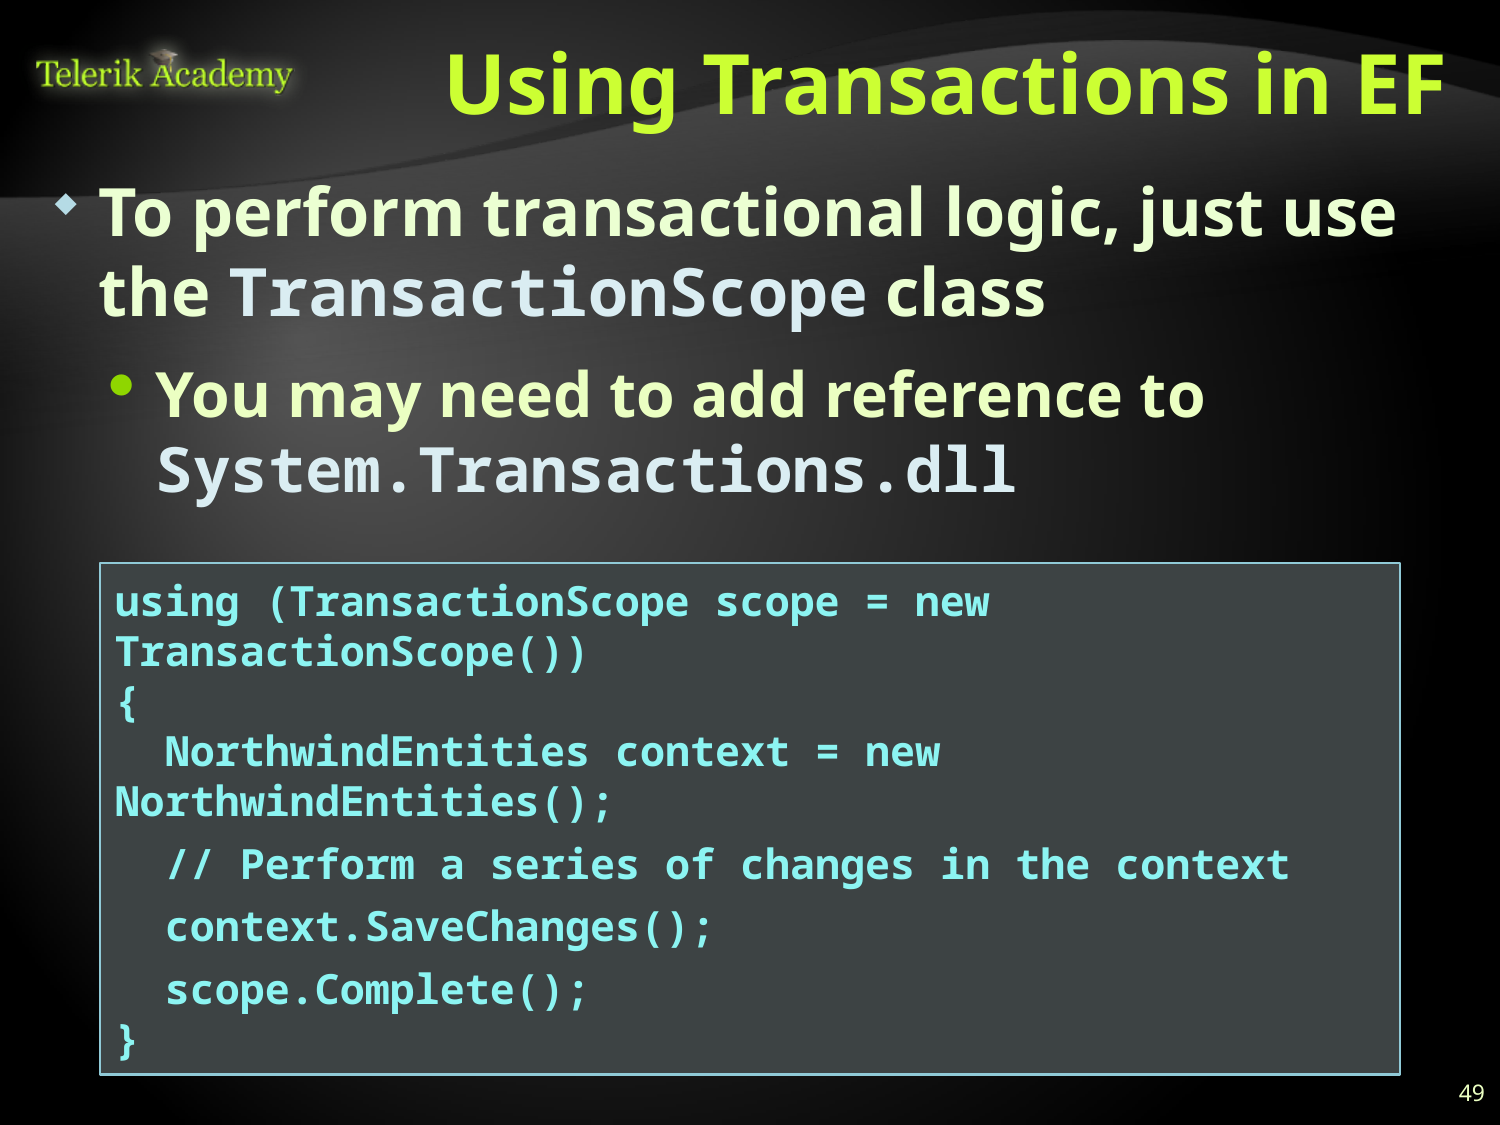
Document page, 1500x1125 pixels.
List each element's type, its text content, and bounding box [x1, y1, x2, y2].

picture [0, 0, 1500, 1125]
list To perform transactional logic, just use the TransactionScope class You may need to add reference to System.Transactions.dll [37, 162, 1463, 1088]
slide_number 49 [1425, 1074, 1500, 1113]
text_box using (TransactionScope scope = new TransactionScope()) { NorthwindEntities context = new NorthwindEntities(); // Perform a series of changes in the context context.SaveChanges(); scope.Complete(); } [99, 563, 1400, 1075]
title Using Transactions in EF [300, 12, 1463, 150]
